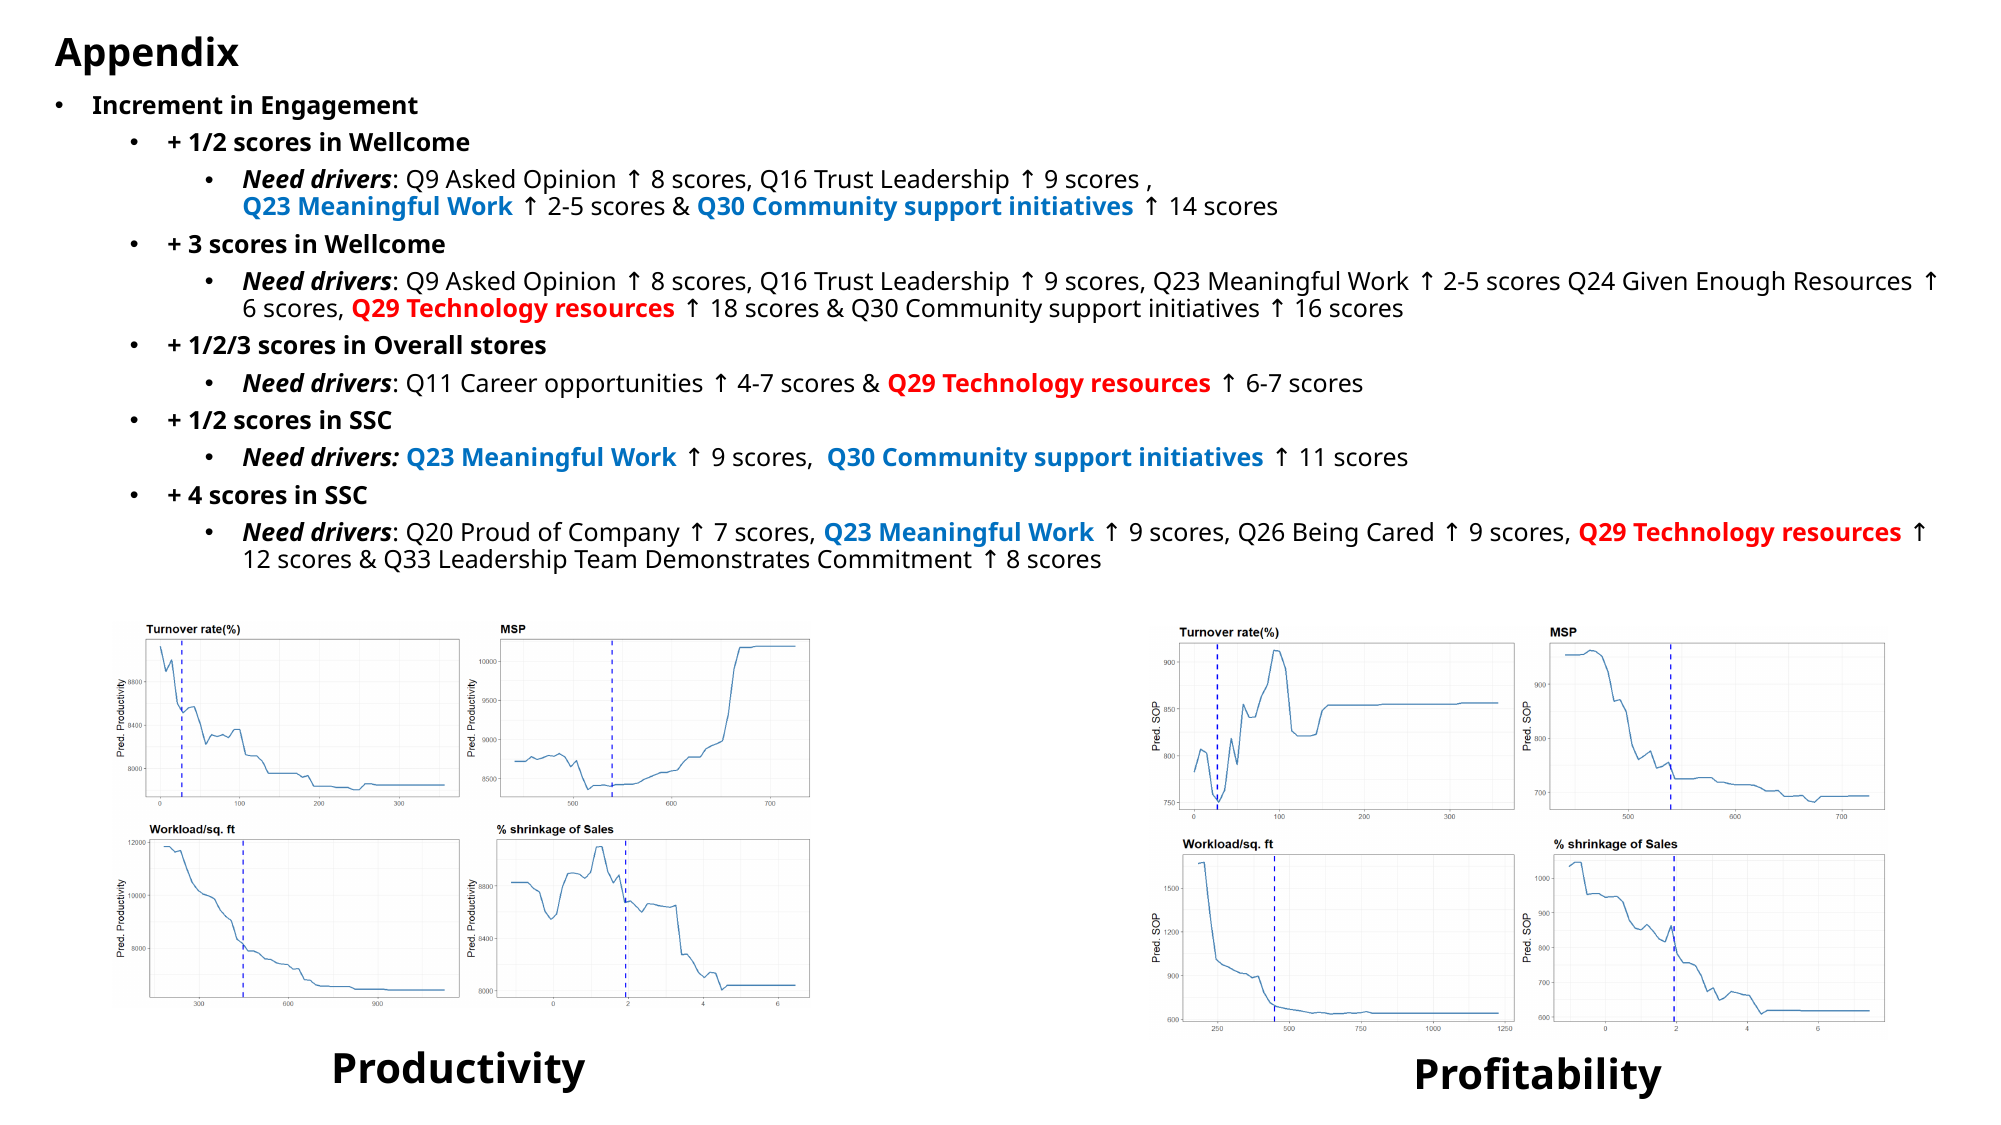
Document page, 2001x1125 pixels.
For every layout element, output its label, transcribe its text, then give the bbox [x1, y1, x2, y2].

text_box Profitability [1398, 1041, 1677, 1105]
picture [112, 620, 811, 1008]
text_box Appendix [39, 25, 1765, 83]
list Increment in Engagement + 1/2 scores in Wellcome Need drivers: Q9 Asked Opinion ↑ 8 scores, Q16 Trust Leadership ↑ 9 scores , Q23 Meaningful Work ↑ 2-5 scores & Q30 Community support initiatives ↑ 14 scores + 3 scores in Wellcome Need drivers: Q9 Asked Opinion ↑ 8 scores, Q16 Trust Leadership ↑ 9 scores, Q23 Meaningful Work ↑ 2-5 scores Q24 Given Enough Resources ↑ 6 scores, Q29 Technology resources ↑ 18 scores & Q30 Community support initiatives ↑ 16 scores + 1/2/3 scores in Overall stores Need drivers: Q11 Career opportunities ↑ 4-7 scores & Q29 Technology resources ↑ 6-7 scores + 1/2 scores in SSC Need drivers: Q23 Meaningful Work ↑ 9 scores, Q30 Community support initiatives ↑ 11 scores + 4 scores in SSC Need drivers: Q20 Proud of Company ↑ 7 scores, Q23 Meaningful Work ↑ 9 scores, Q26 Being Cared ↑ 9 scores, Q29 Technology resources ↑ 12 scores & Q33 Leadership Team Demonstrates Commitment ↑ 8 scores [39, 85, 1959, 595]
picture [1148, 626, 1888, 1041]
text_box Productivity [316, 1033, 601, 1099]
